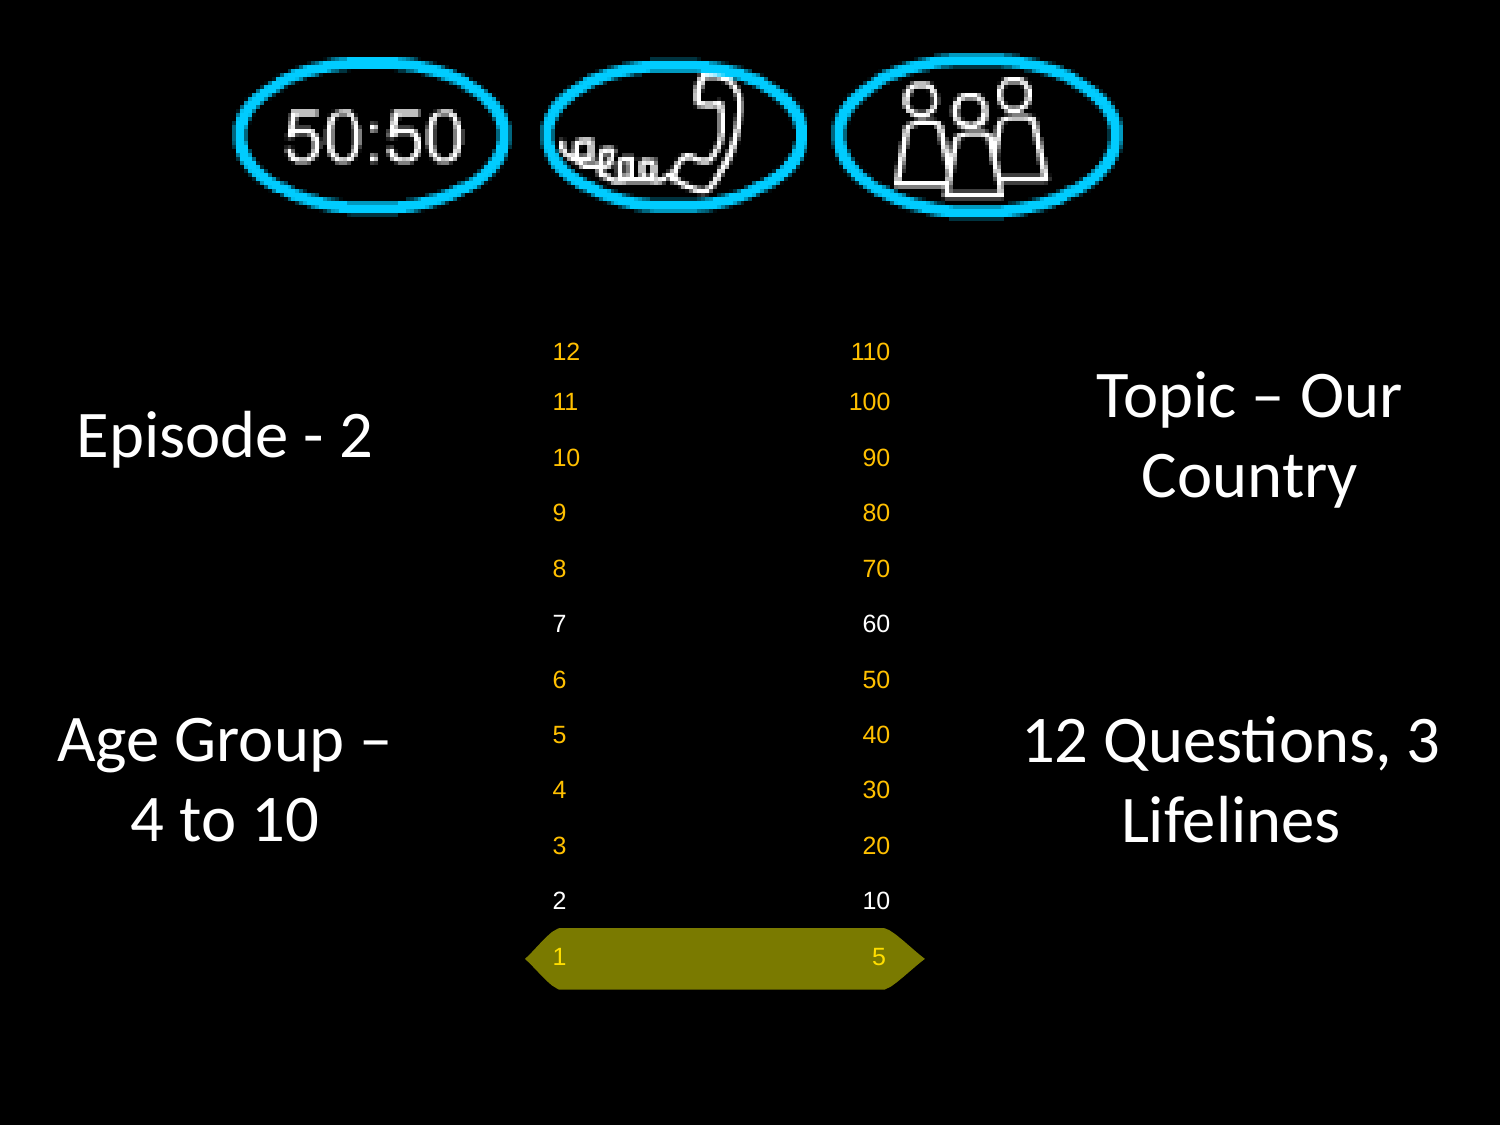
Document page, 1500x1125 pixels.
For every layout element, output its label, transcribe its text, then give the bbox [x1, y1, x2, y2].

table_cell 30 [663, 776, 891, 832]
table_cell 9 [547, 499, 663, 554]
text_box Age Group – 4 to 10 [35, 667, 414, 883]
table_header 110 [663, 338, 891, 388]
table_cell 5 [547, 721, 663, 776]
table_cell 1 [547, 983, 663, 993]
table_cell 60 [663, 610, 891, 665]
table_cell 7 [547, 610, 663, 665]
table_header 12 [547, 338, 663, 388]
table_cell 10 [547, 444, 663, 499]
table_cell 5 [663, 988, 891, 993]
table_cell 2 [547, 887, 663, 935]
text_box Episode - 2 [35, 323, 414, 539]
table_cell 6 [547, 665, 663, 721]
table_cell 80 [663, 499, 891, 554]
text_box 12 Questions, 3 Lifelines [998, 667, 1464, 884]
table_cell 20 [663, 832, 891, 887]
table_cell 90 [663, 444, 891, 499]
table_cell 50 [663, 665, 891, 721]
table_cell 11 [547, 388, 663, 444]
table_cell 40 [663, 721, 891, 776]
text_box [525, 928, 925, 990]
text_box Topic – Our Country [1060, 323, 1439, 539]
text_box [225, 1, 1131, 238]
table_cell 4 [547, 776, 663, 832]
table_cell 70 [663, 554, 891, 610]
table_cell 8 [547, 554, 663, 610]
table_cell 10 [663, 887, 891, 930]
table_cell 100 [663, 388, 891, 444]
table_cell 3 [547, 832, 663, 887]
